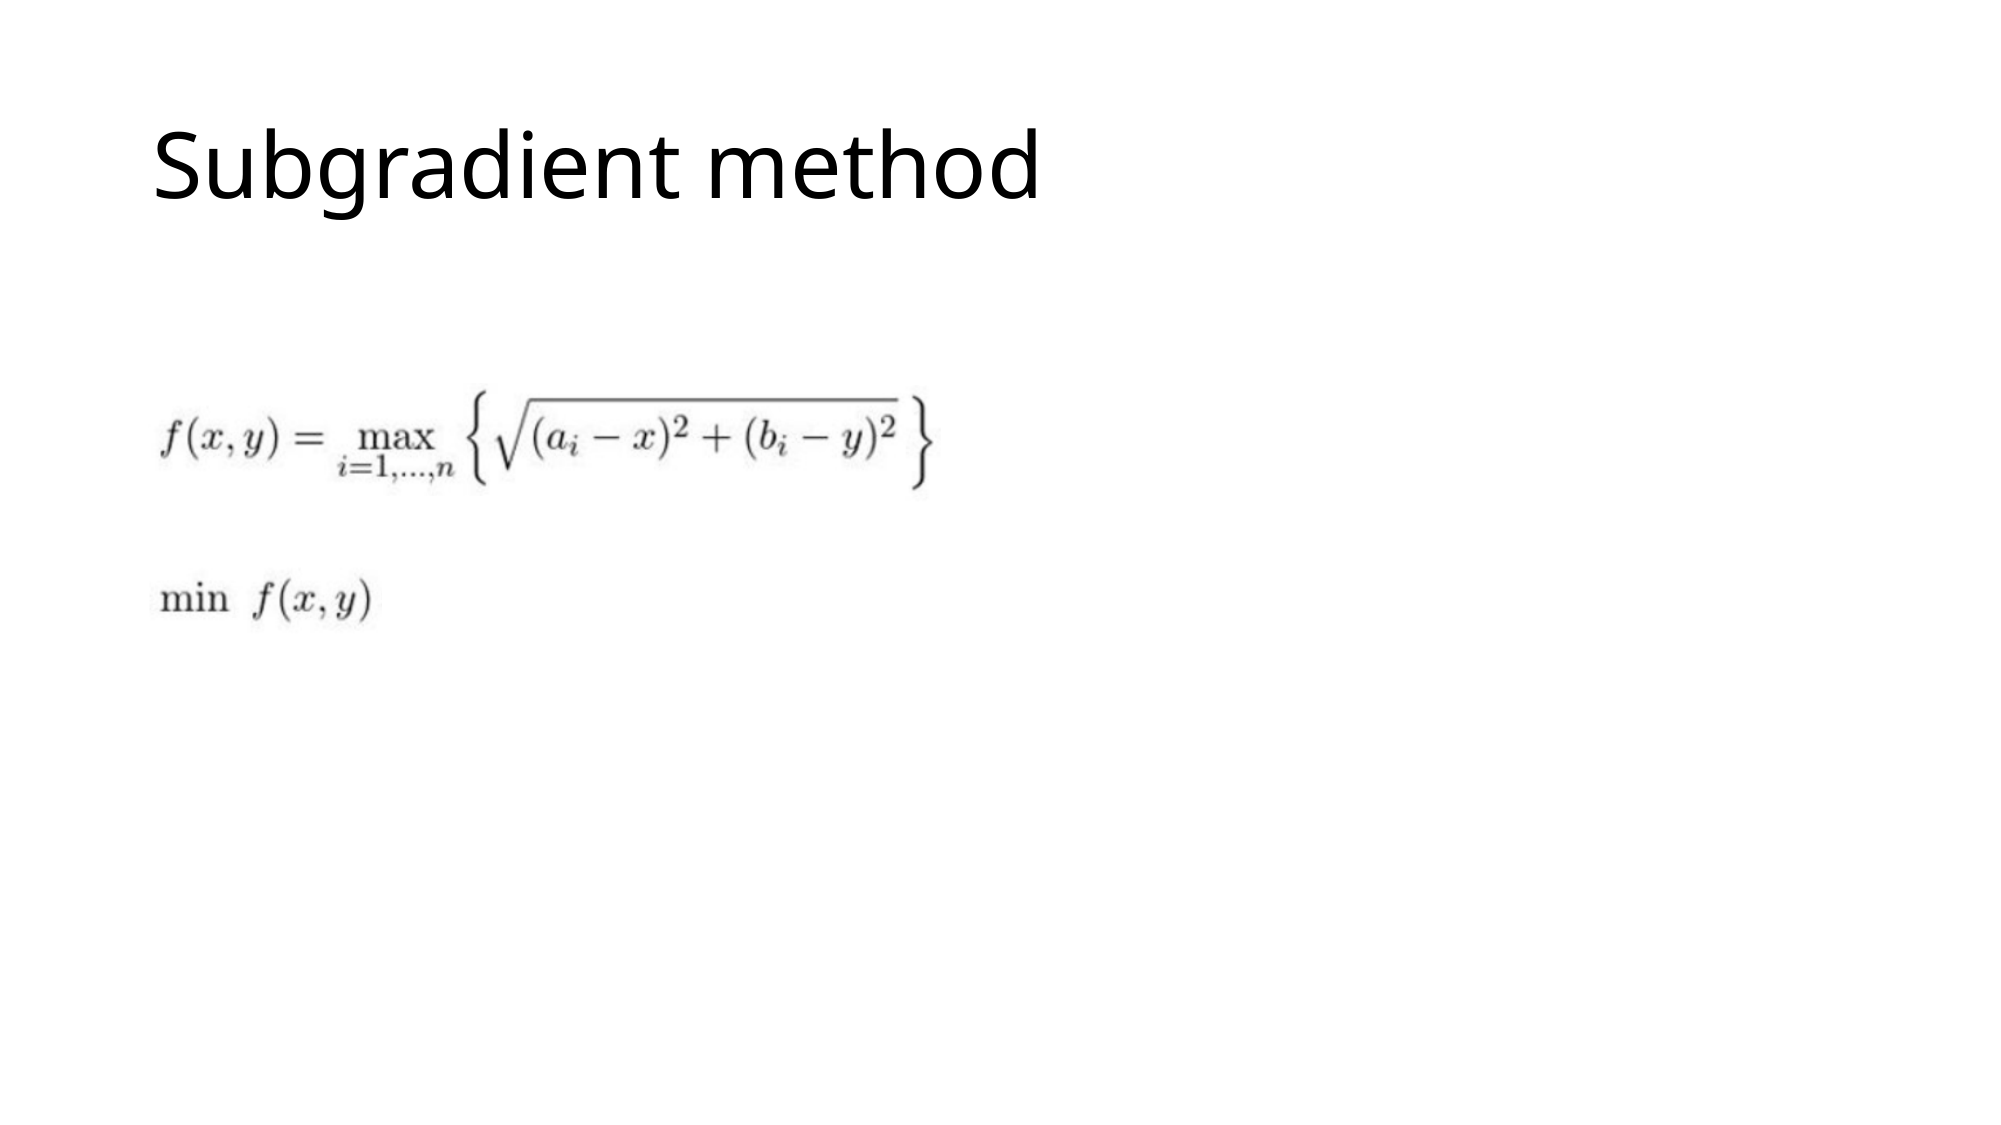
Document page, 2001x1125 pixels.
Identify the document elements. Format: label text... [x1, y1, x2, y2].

picture [148, 383, 943, 505]
picture [138, 545, 383, 667]
title Subgradient method [137, 59, 1863, 278]
